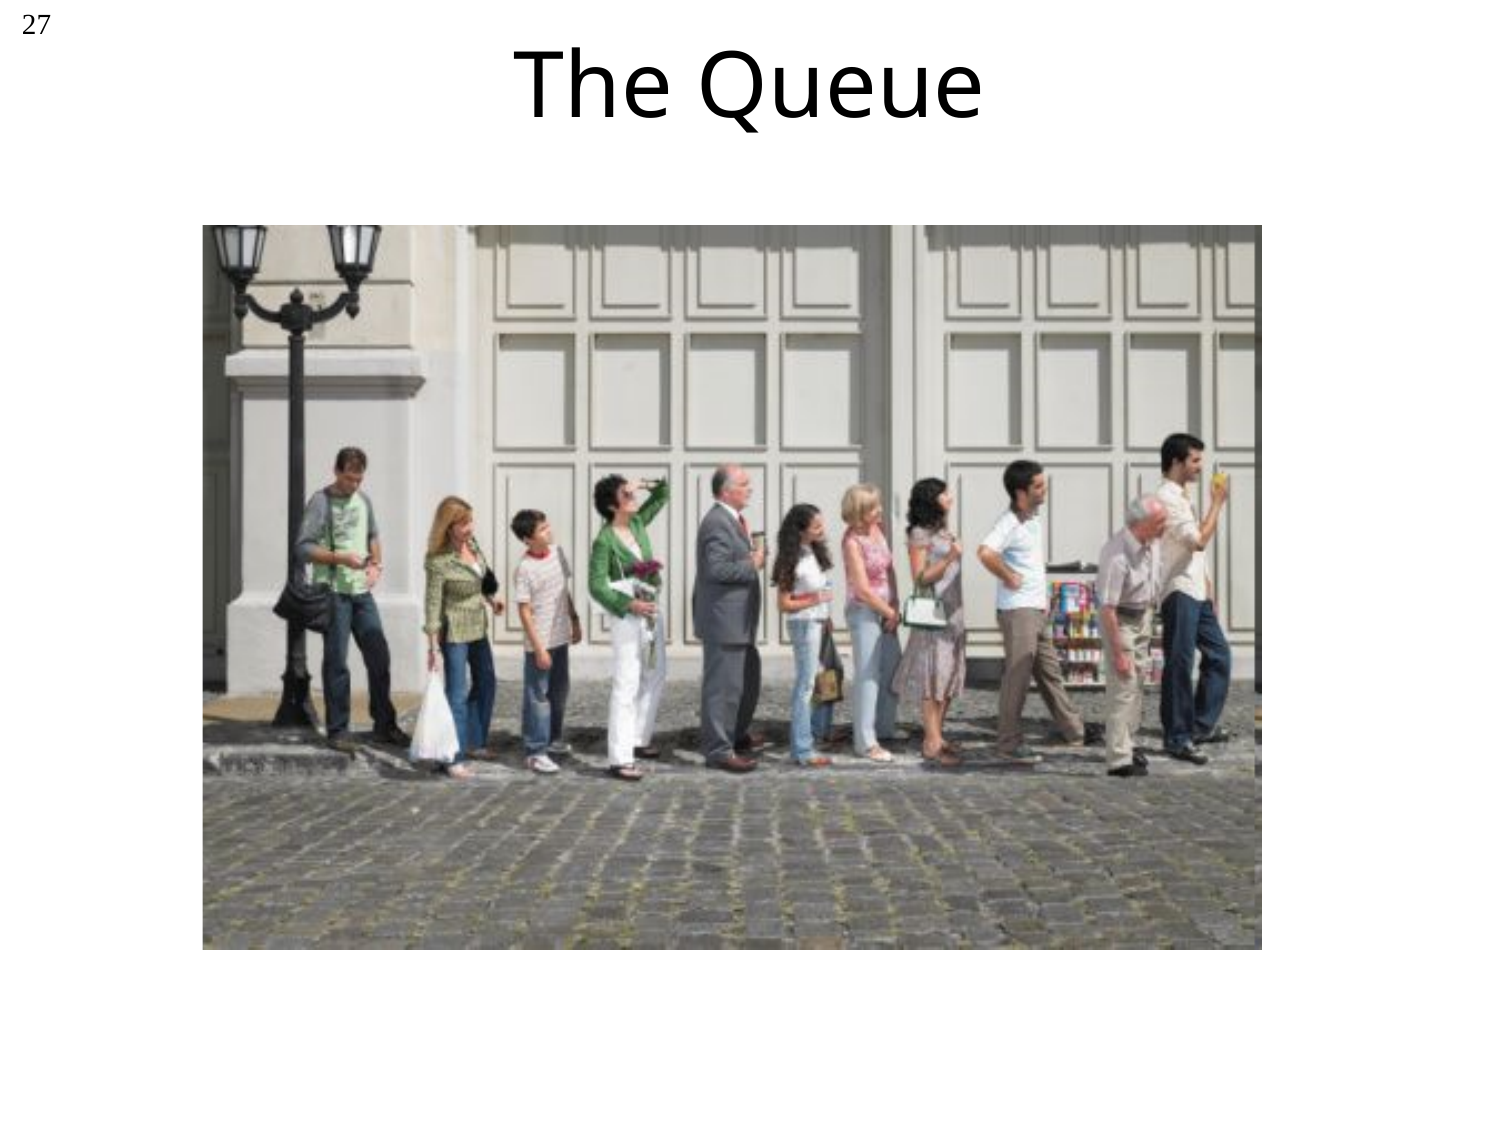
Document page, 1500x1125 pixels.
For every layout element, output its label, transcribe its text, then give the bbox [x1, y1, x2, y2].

slide_number 27 [0, 0, 67, 73]
title The Queue [112, 0, 1388, 175]
picture [202, 224, 1263, 950]
